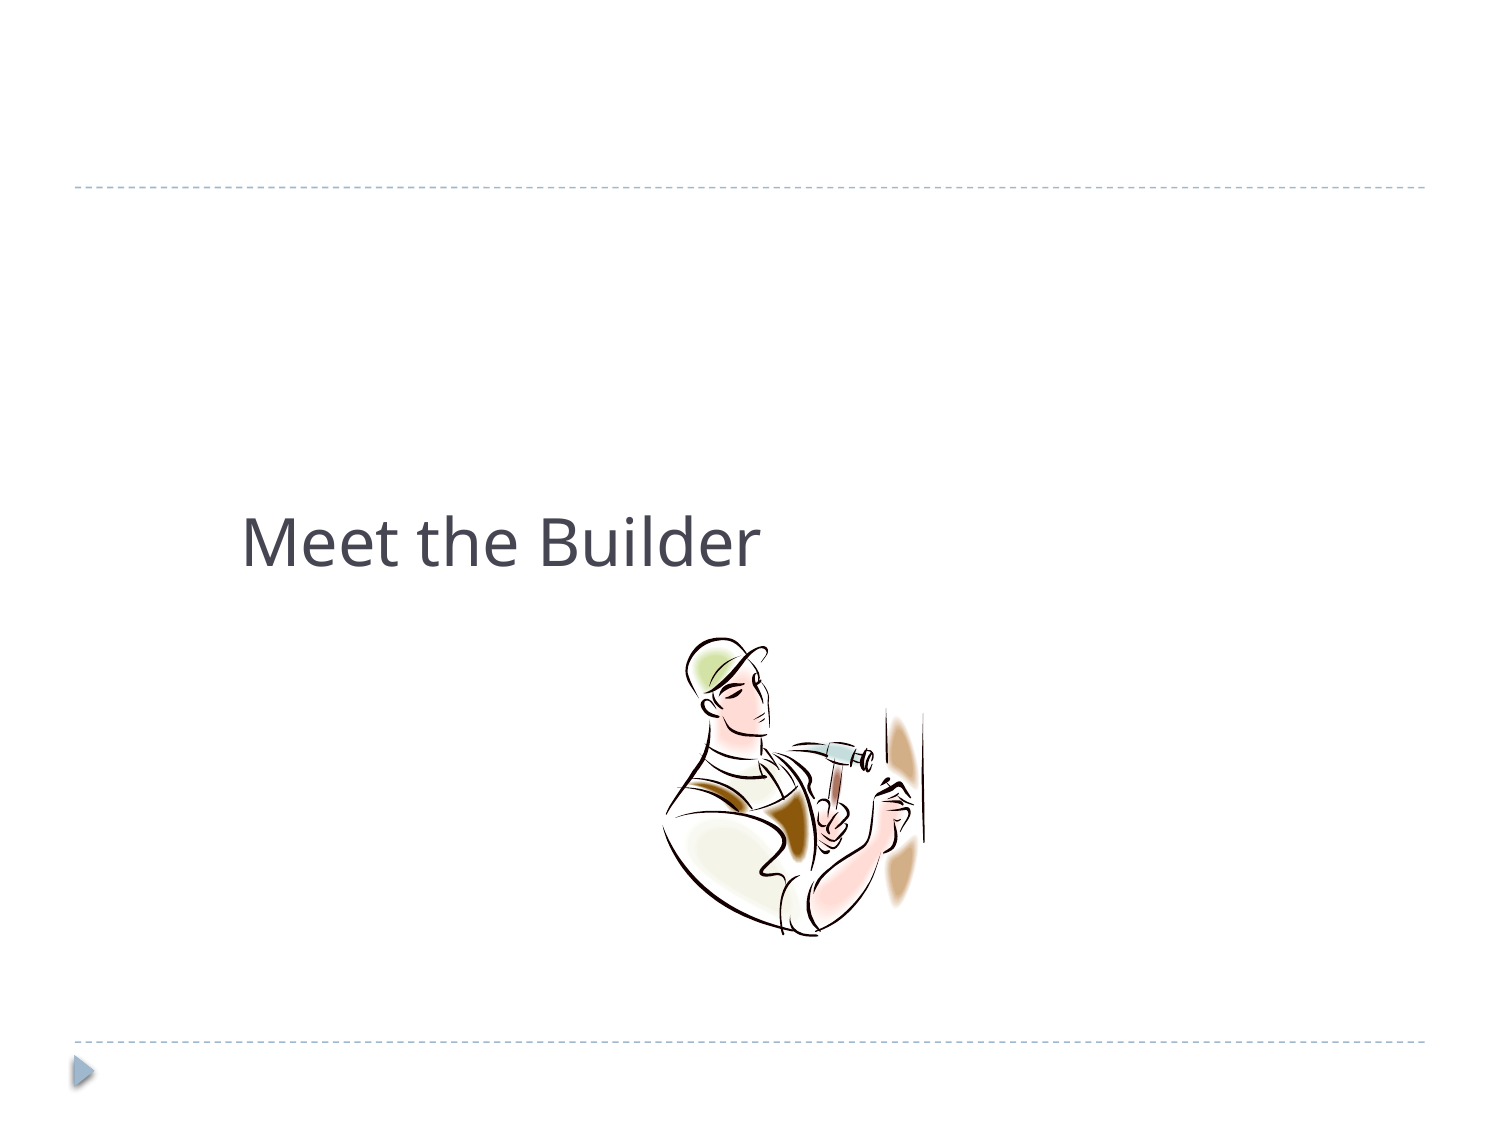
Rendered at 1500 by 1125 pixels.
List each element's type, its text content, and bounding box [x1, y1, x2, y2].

picture [662, 637, 926, 937]
title Meet the Builder [224, 399, 1500, 588]
